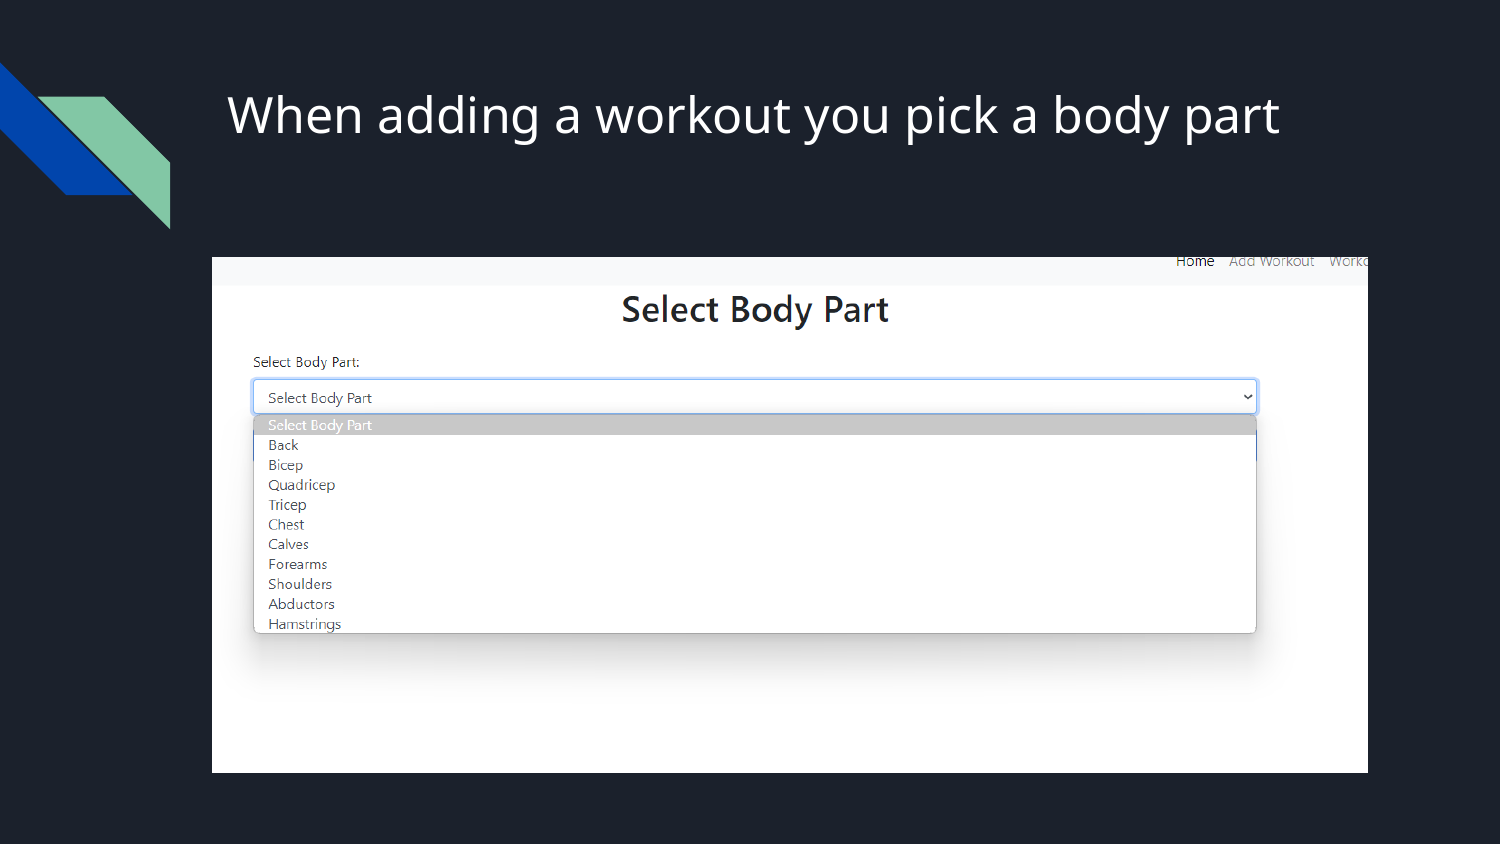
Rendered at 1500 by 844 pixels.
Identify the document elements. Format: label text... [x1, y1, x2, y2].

title When adding a workout you pick a body part [212, 64, 1368, 215]
picture [212, 256, 1368, 774]
